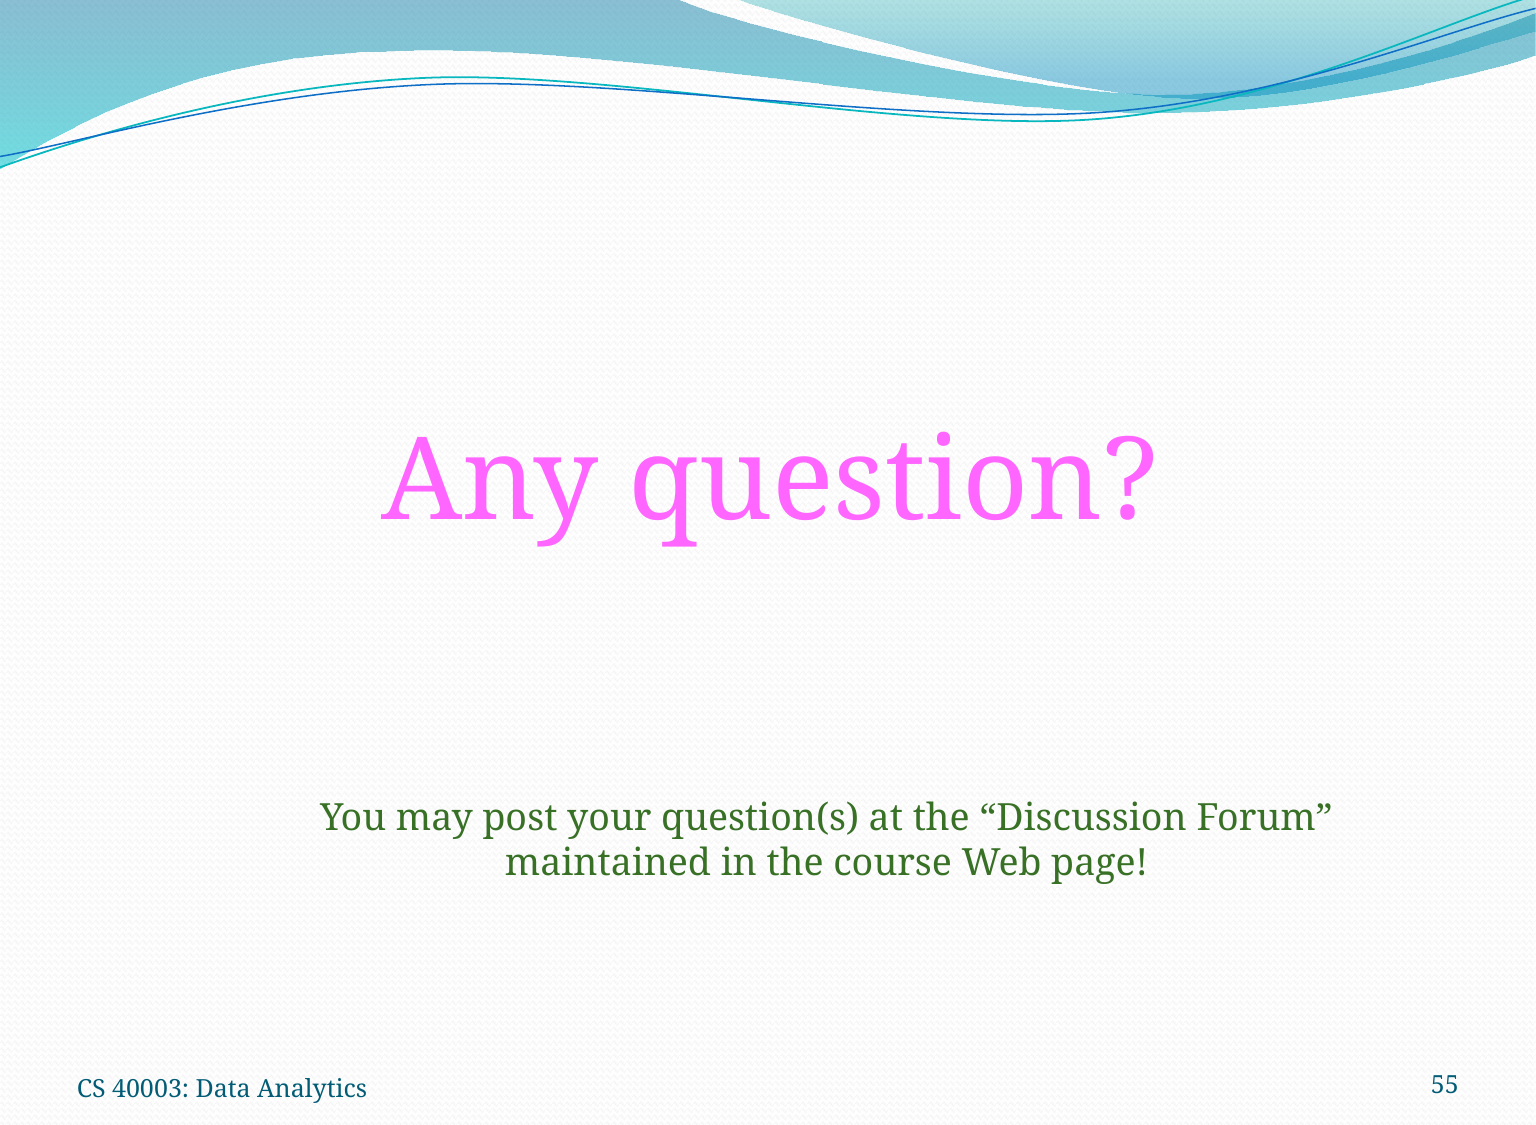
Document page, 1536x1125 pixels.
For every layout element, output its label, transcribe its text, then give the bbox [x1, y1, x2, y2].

text_box You may post your question(s) at the “Discussion Forum” maintained in the course Web page! [184, 785, 1395, 891]
slide_number 55 [1330, 1042, 1459, 1103]
slide_number CS 40003: Data Analytics [76, 1042, 436, 1103]
list Any question? [78, 397, 1461, 551]
